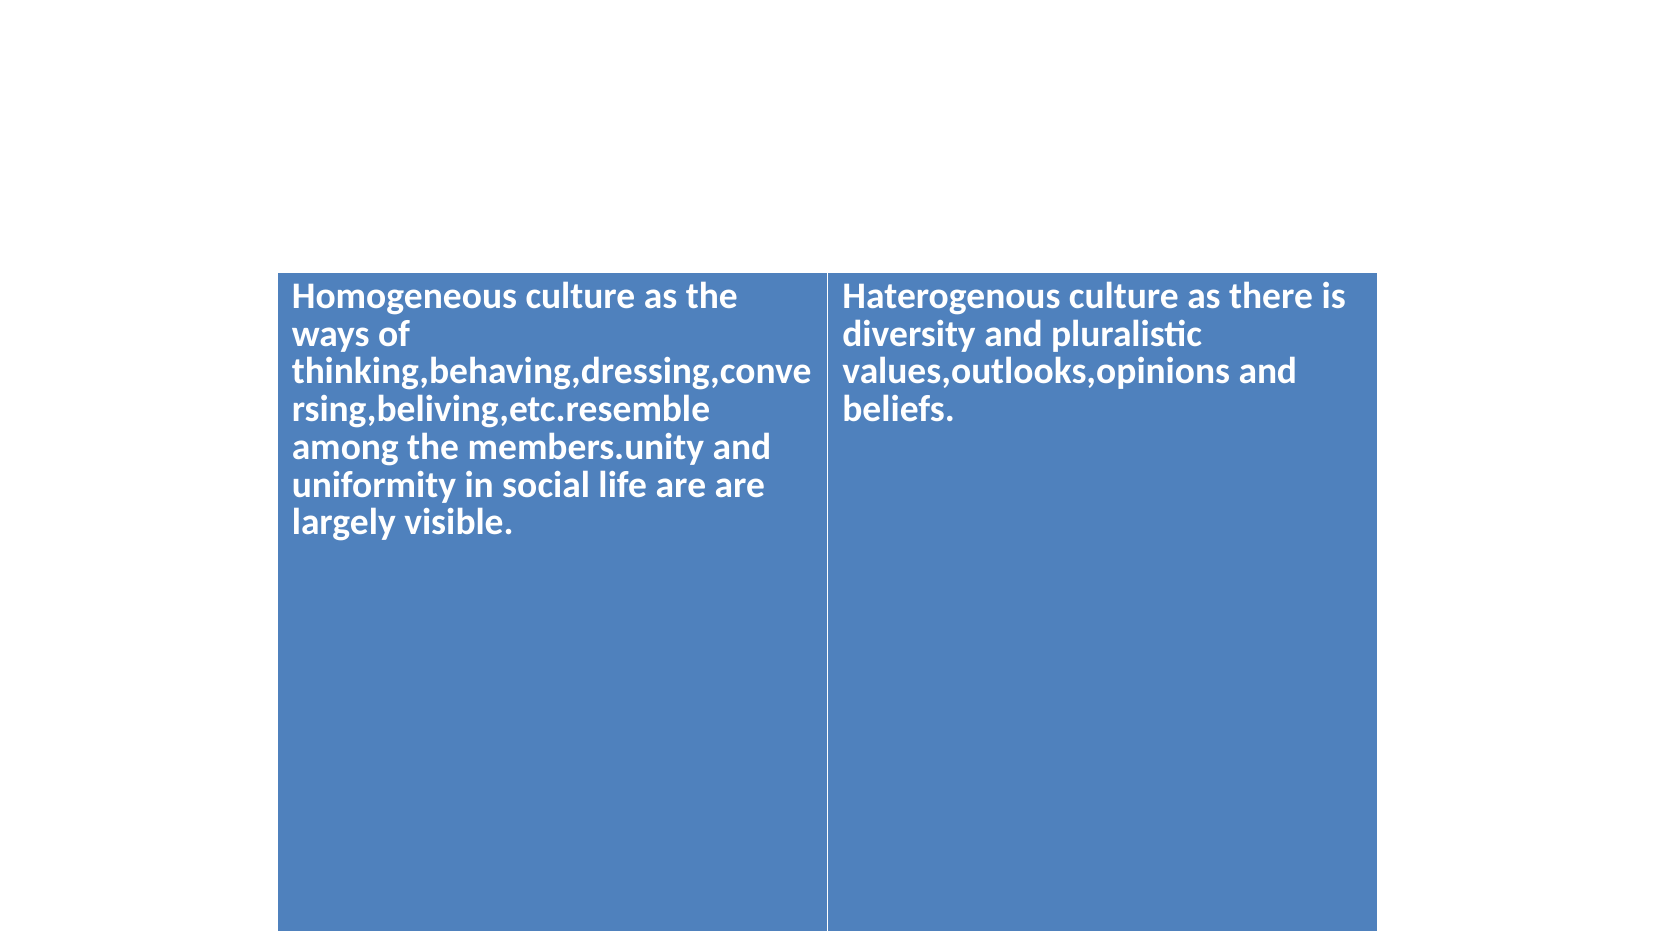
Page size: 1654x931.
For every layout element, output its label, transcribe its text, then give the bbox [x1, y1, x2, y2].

table_header Haterogenous culture as there is diversity and pluralistic values,outlooks,opinions and beliefs. [828, 273, 1377, 931]
table_header Homogeneous culture as the ways of thinking,behaving,dressing,conversing,beliving,etc.resemble among the members.unity and uniformity in social life are are largely visible. [278, 273, 827, 931]
